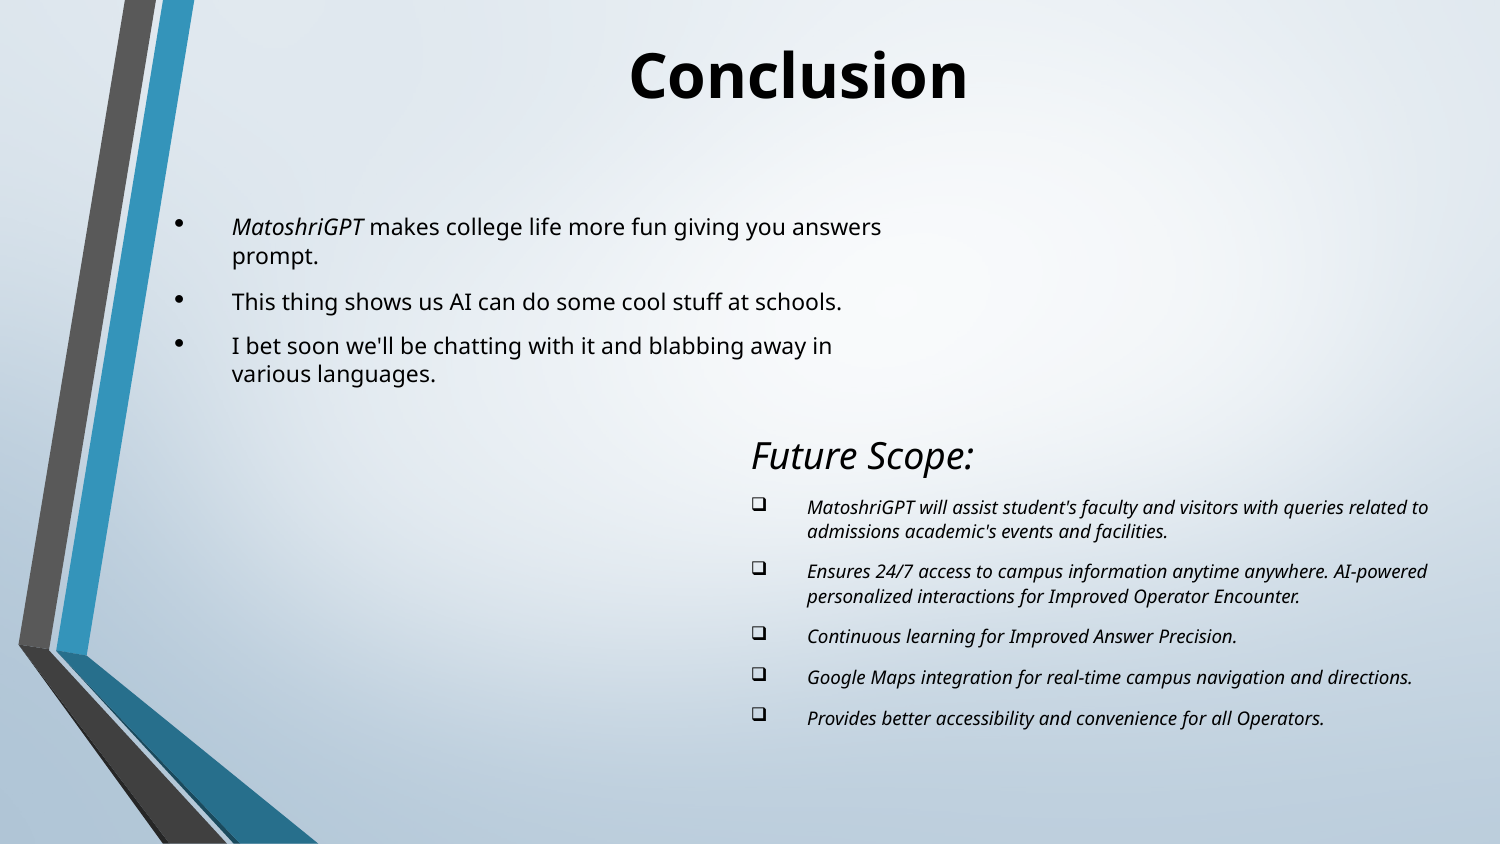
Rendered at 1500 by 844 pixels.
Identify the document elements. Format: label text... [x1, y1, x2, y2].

text_box MatoshriGPT makes college life more fun giving you answers prompt. This thing shows us AI can do some cool stuff at schools. I bet soon we'll be chatting with it and blabbing away in various languages. [160, 203, 911, 395]
title Conclusion [182, 20, 1416, 300]
text_box Future Scope: MatoshriGPT will assist student's faculty and visitors with queries related to admissions academic's events and facilities. Ensures 24/7 access to campus information anytime anywhere. AI-powered personalized interactions for Improved Operator Encounter. Continuous learning for Improved Answer Precision. Google Maps integration for real-time campus navigation and directions. Provides better accessibility and convenience for all Operators. [736, 421, 1487, 737]
